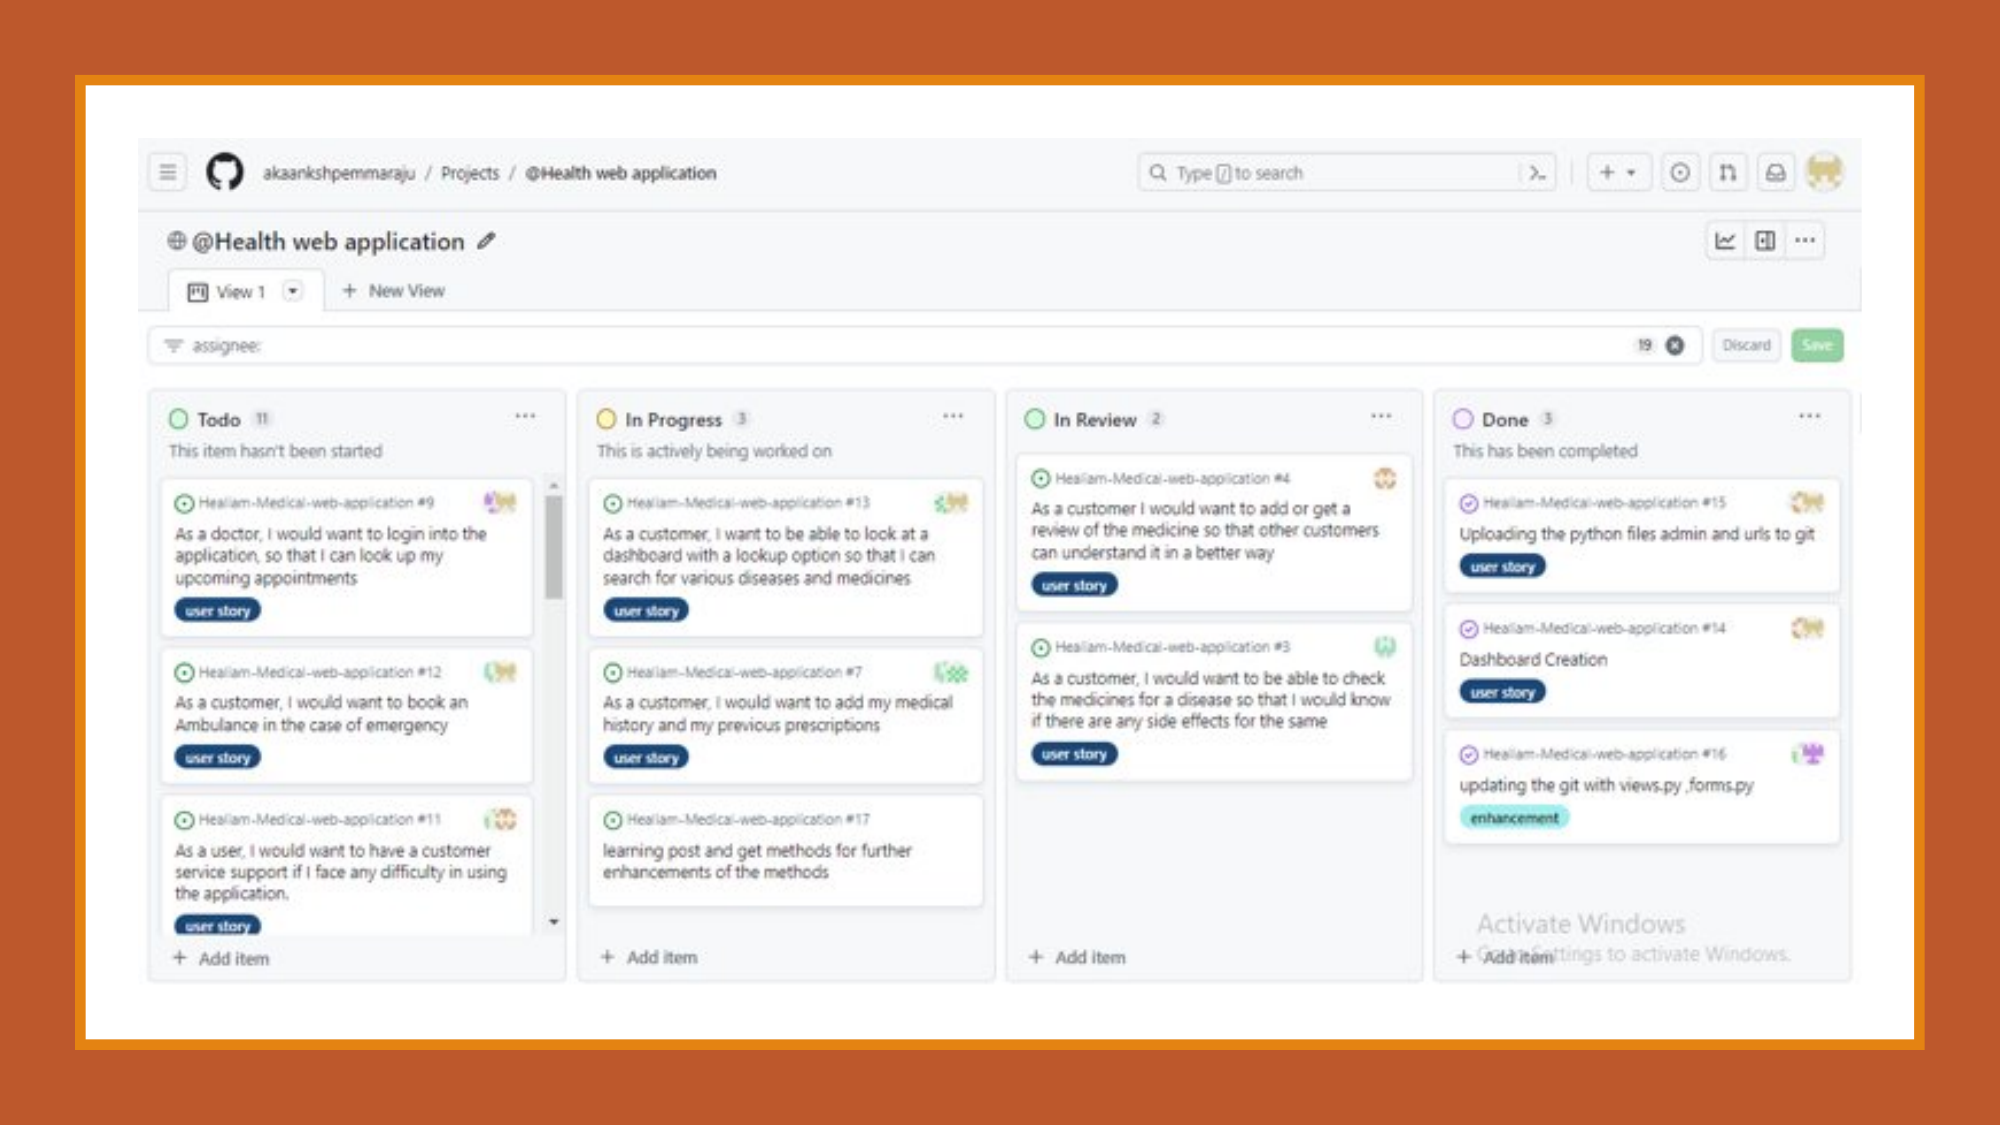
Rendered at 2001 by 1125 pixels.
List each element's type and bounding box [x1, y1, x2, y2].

text_box [74, 74, 1926, 1051]
text_box [84, 84, 1916, 1041]
text_box [0, 0, 2000, 1125]
picture [137, 137, 1863, 988]
